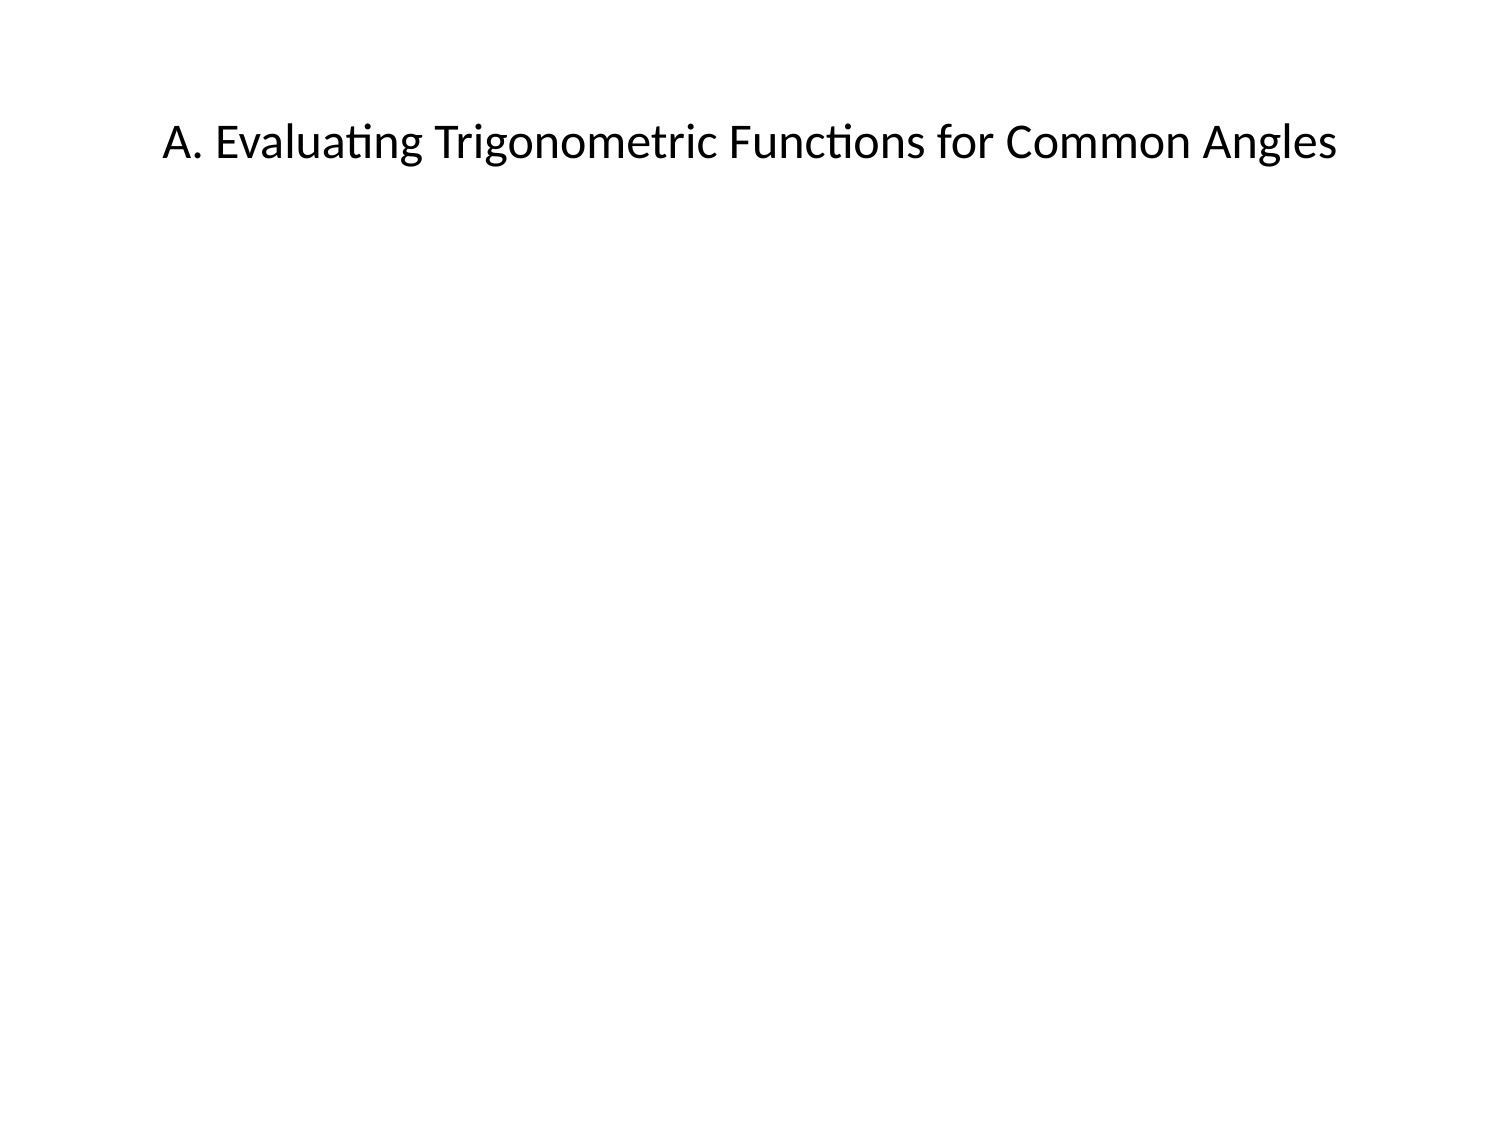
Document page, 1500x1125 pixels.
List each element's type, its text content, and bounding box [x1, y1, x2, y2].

title A. Evaluating Trigonometric Functions for Common Angles [75, 45, 1425, 233]
